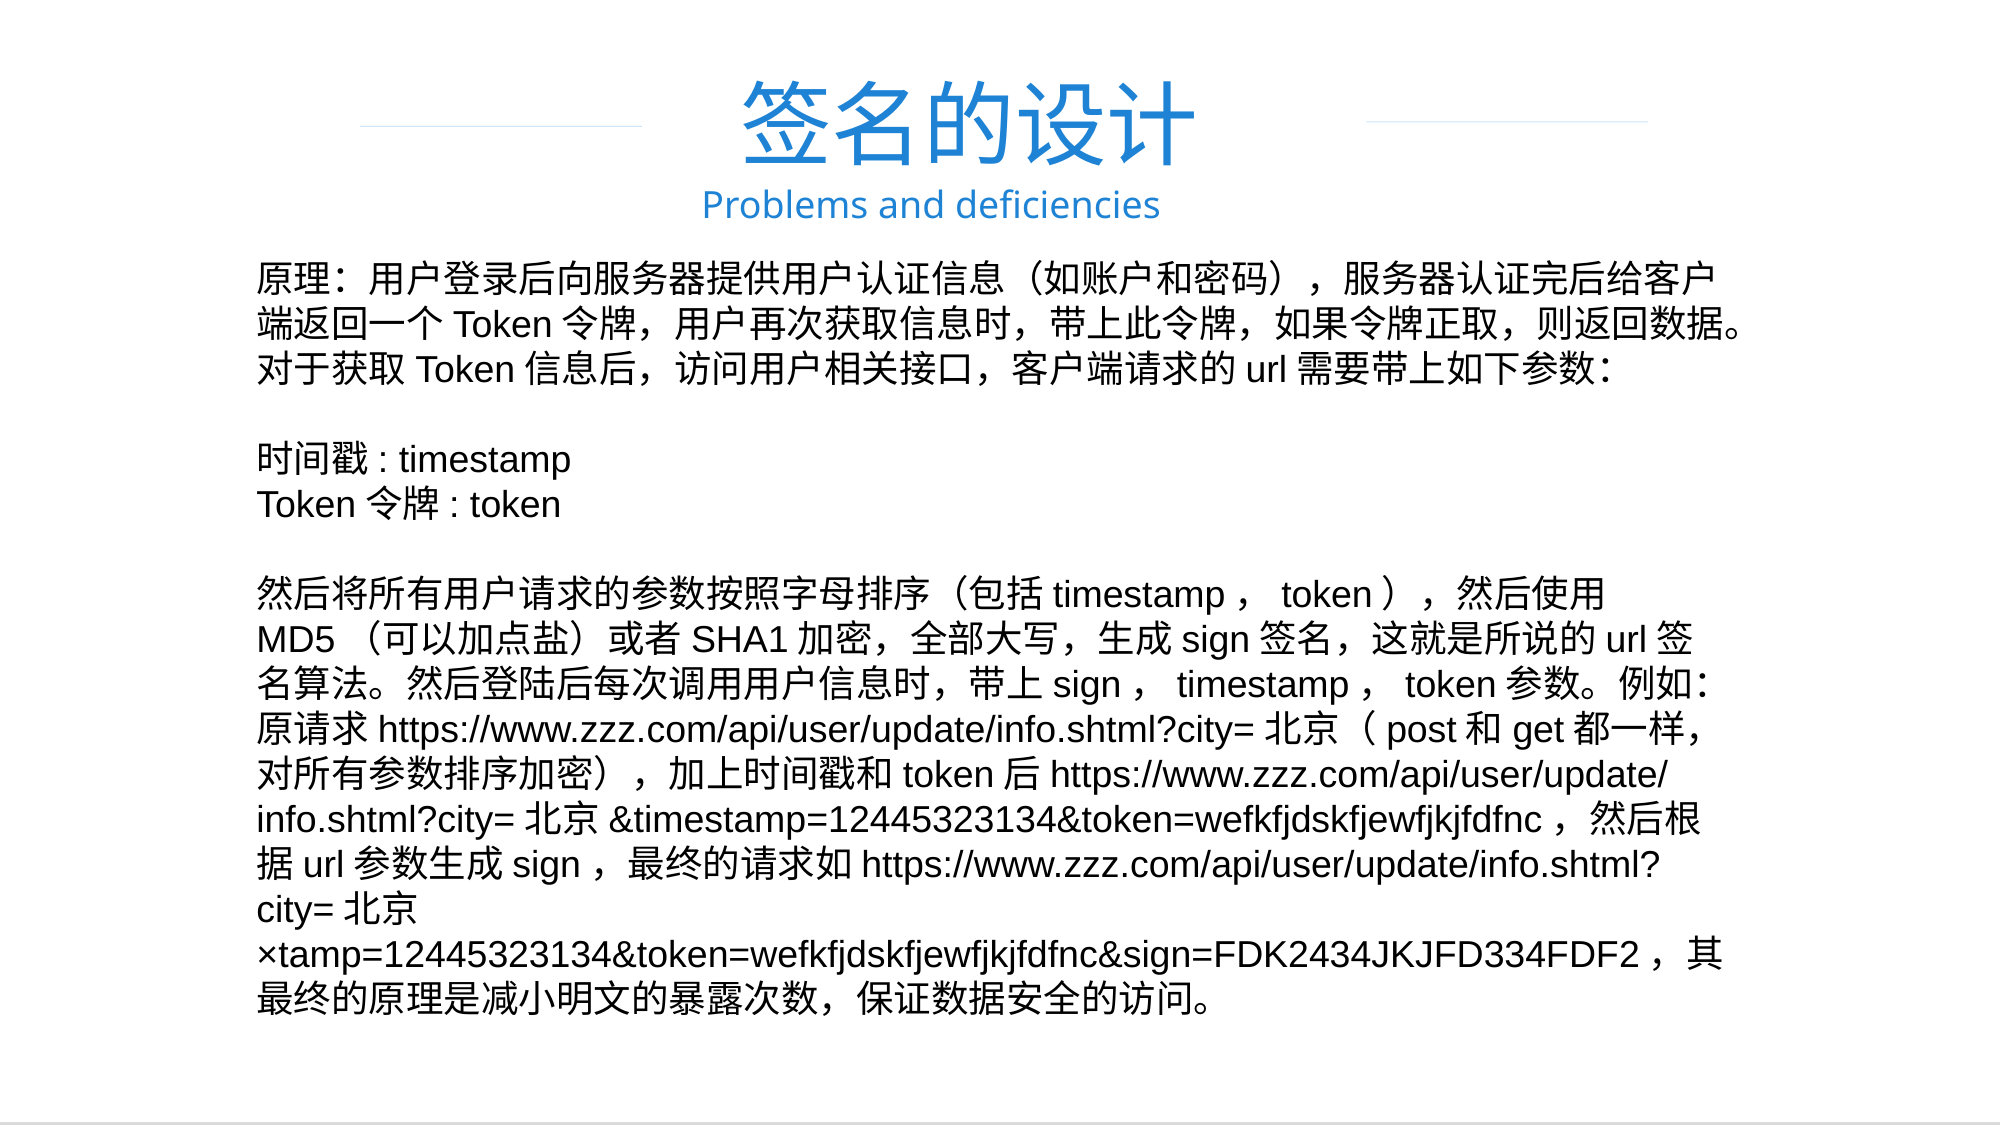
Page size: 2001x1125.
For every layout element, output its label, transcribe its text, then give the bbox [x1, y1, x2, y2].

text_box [360, 59, 1649, 186]
text_box 原理：用户登录后向服务器提供用户认证信息（如账户和密码），服务器认证完后给客户端返回一个Token令牌，用户再次获取信息时，带上此令牌，如果令牌正取，则返回数据。对于获取Token信息后，访问用户相关接口，客户端请求的url需要带上如下参数： 时间戳: timestamp Token令牌: token 然后将所有用户请求的参数按照字母排序（包括timestamp，token），然后使用MD5（可以加点盐）或者SHA1加密，全部大写，生成sign签名，这就是所说的url签名算法。然后登陆后每次调用用户信息时，带上sign，timestamp，token参数。例如：原请求https://www.zzz.com/api/user/update/info.shtml?city=北京（post和get都一样，对所有参数排序加密），加上时间戳和token后https://www.zzz.com/api/user/update/info.shtml?city=北京&timestamp=12445323134&token=wefkfjdskfjewfjkjfdfnc，然后根据url参数生成sign，最终的请求如https://www.zzz.com/api/user/update/info.shtml?city=北京×tamp=12445323134&token=wefkfjdskfjewfjkjfdfnc&sign=FDK2434JKJFD334FDF2，其最终的原理是减小明文的暴露次数，保证数据安全的访问。 [241, 247, 1742, 1027]
text_box Problems and deficiencies [677, 186, 1324, 233]
